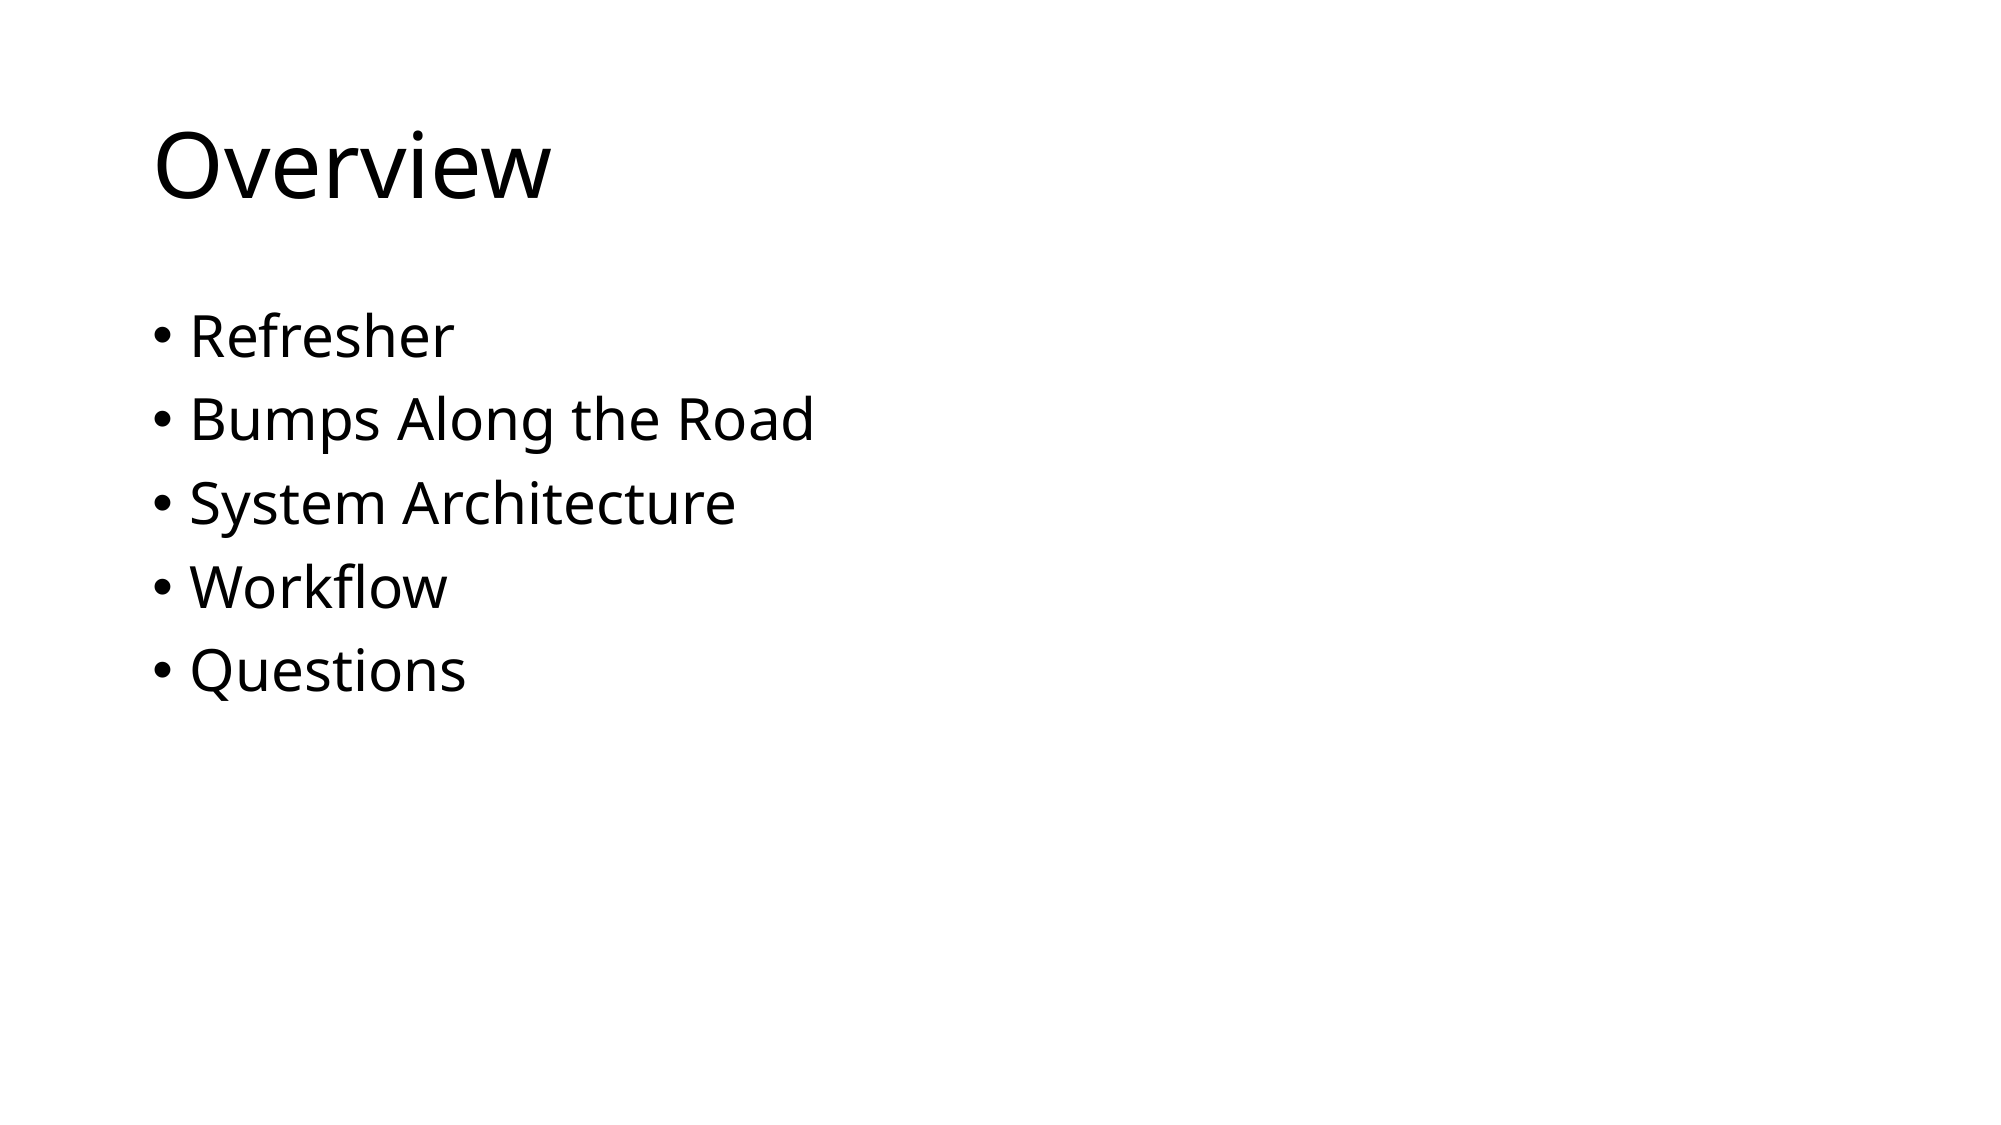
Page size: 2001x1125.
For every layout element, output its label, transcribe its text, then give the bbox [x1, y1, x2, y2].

title Overview [137, 59, 1863, 278]
list Refresher Bumps Along the Road System Architecture Workflow Questions [137, 299, 1863, 1014]
